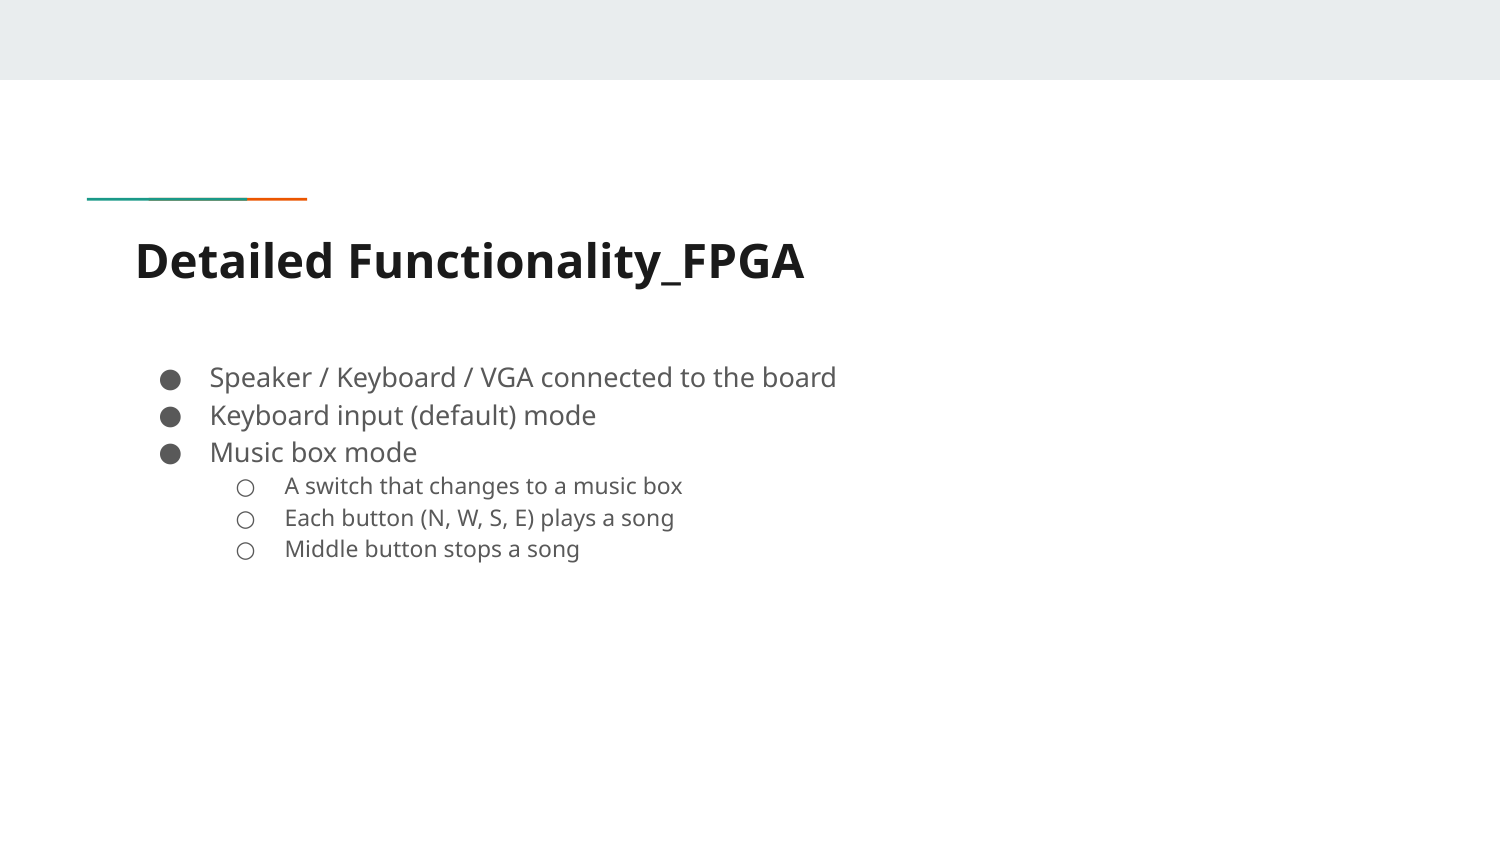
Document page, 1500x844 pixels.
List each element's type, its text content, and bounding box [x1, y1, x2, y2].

title Detailed Functionality_FPGA [119, 216, 1381, 305]
list Speaker / Keyboard / VGA connected to the board Keyboard input (default) mode Music box mode A switch that changes to a music box Each button (N, W, S, E) plays a song Middle button stops a song [119, 341, 1381, 712]
